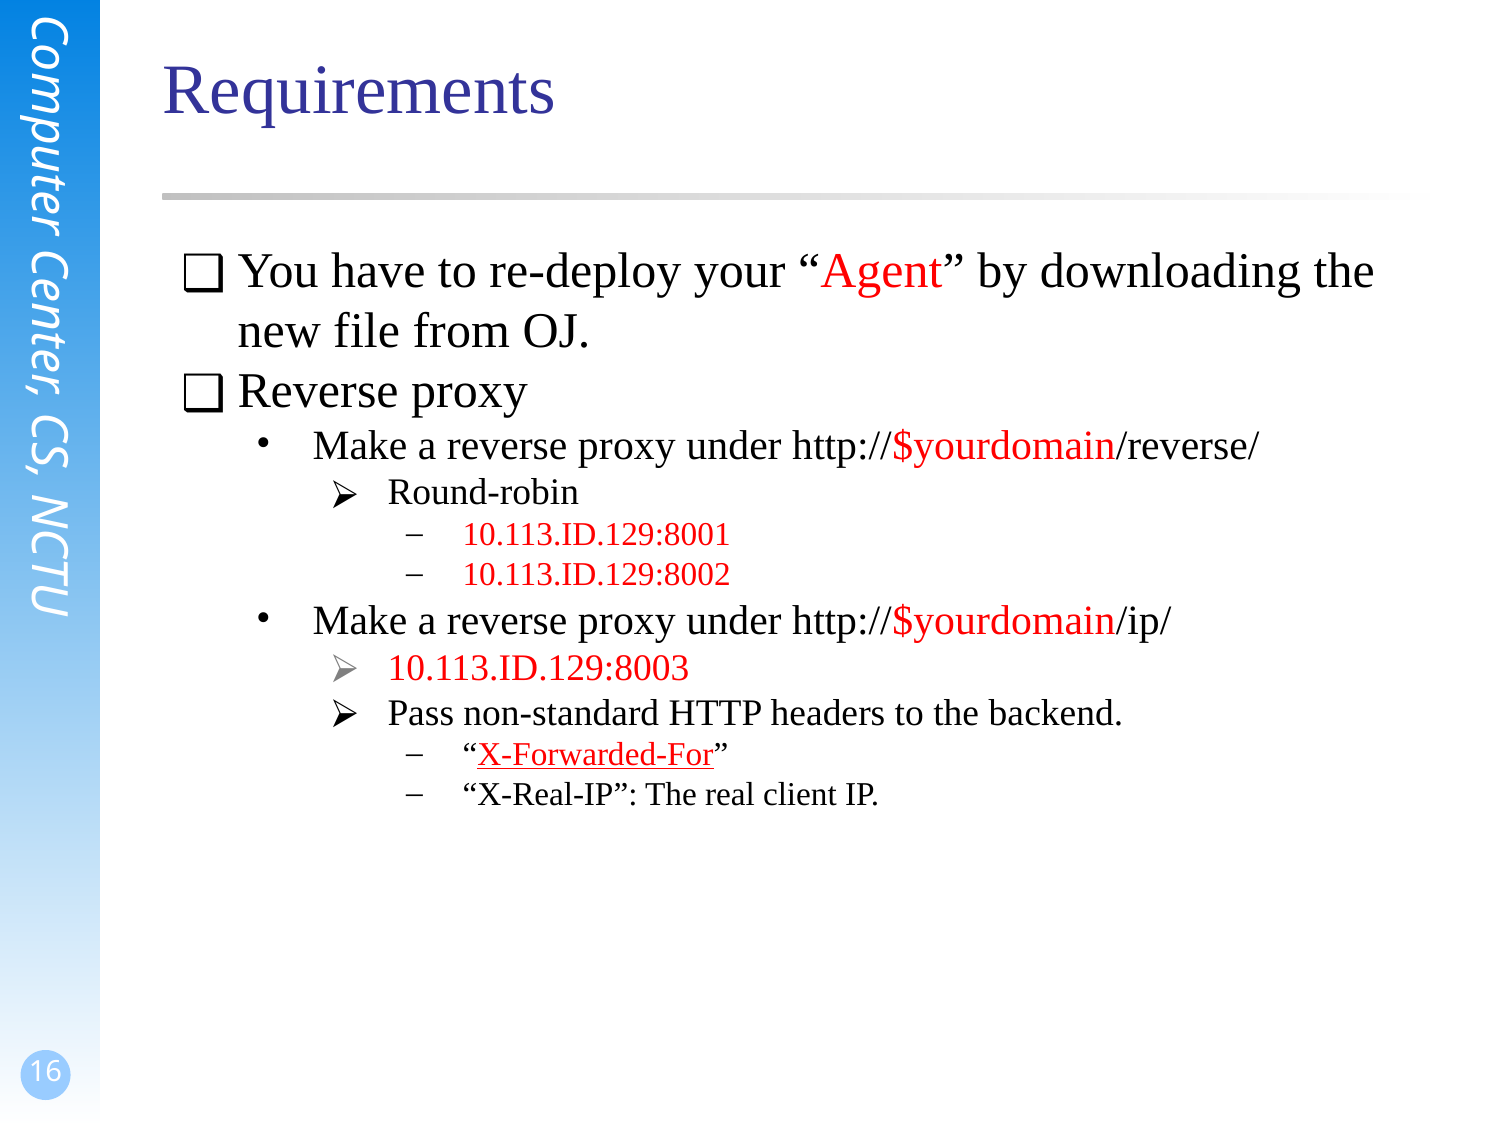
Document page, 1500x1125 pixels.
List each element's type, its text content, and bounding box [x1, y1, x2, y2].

list You have to re-deploy your “Agent” by downloading the new file from OJ. Reverse proxy Make a reverse proxy under http://$yourdomain/reverse/ Round-robin 10.113.ID.129:8001 10.113.ID.129:8002 Make a reverse proxy under http://$yourdomain/ip/ 10.113.ID.129:8003 Pass non-standard HTTP headers to the backend. “X-Forwarded-For” “X-Real-IP”: The real client IP. [162, 237, 1438, 1000]
title Requirements [162, 42, 1438, 231]
